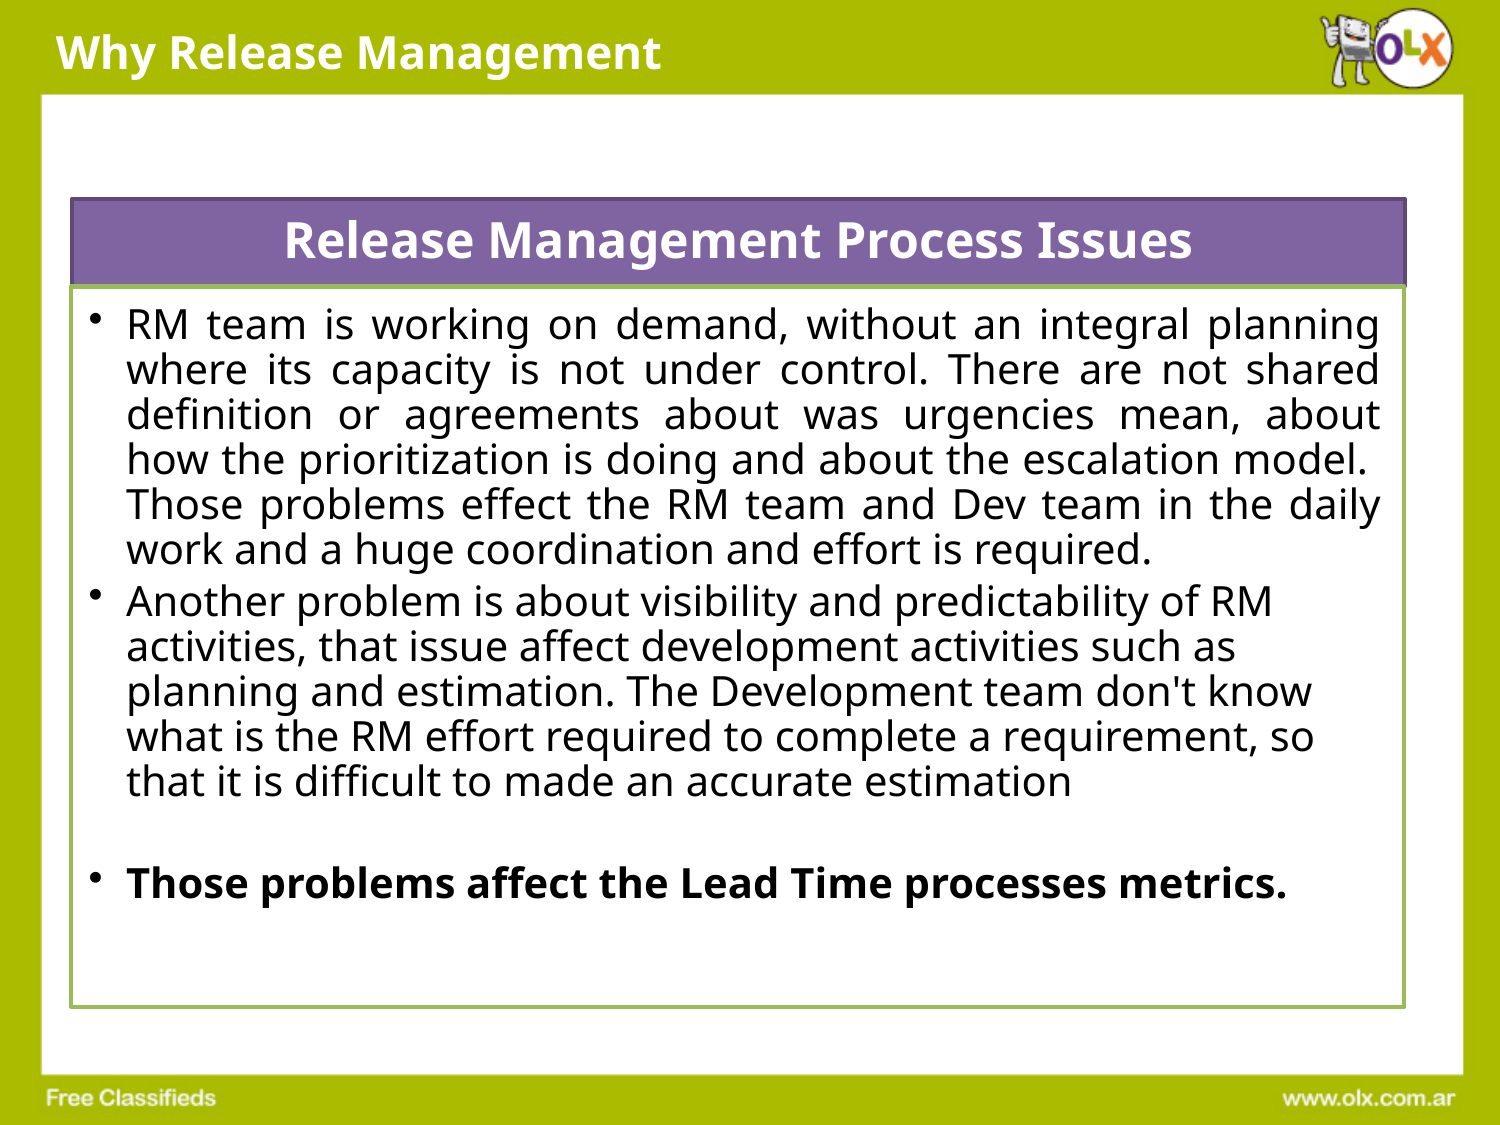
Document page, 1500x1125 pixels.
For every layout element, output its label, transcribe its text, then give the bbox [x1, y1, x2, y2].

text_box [70, 209, 1406, 997]
picture [0, 0, 1500, 1125]
text_box Why Release Management [39, 16, 1315, 87]
